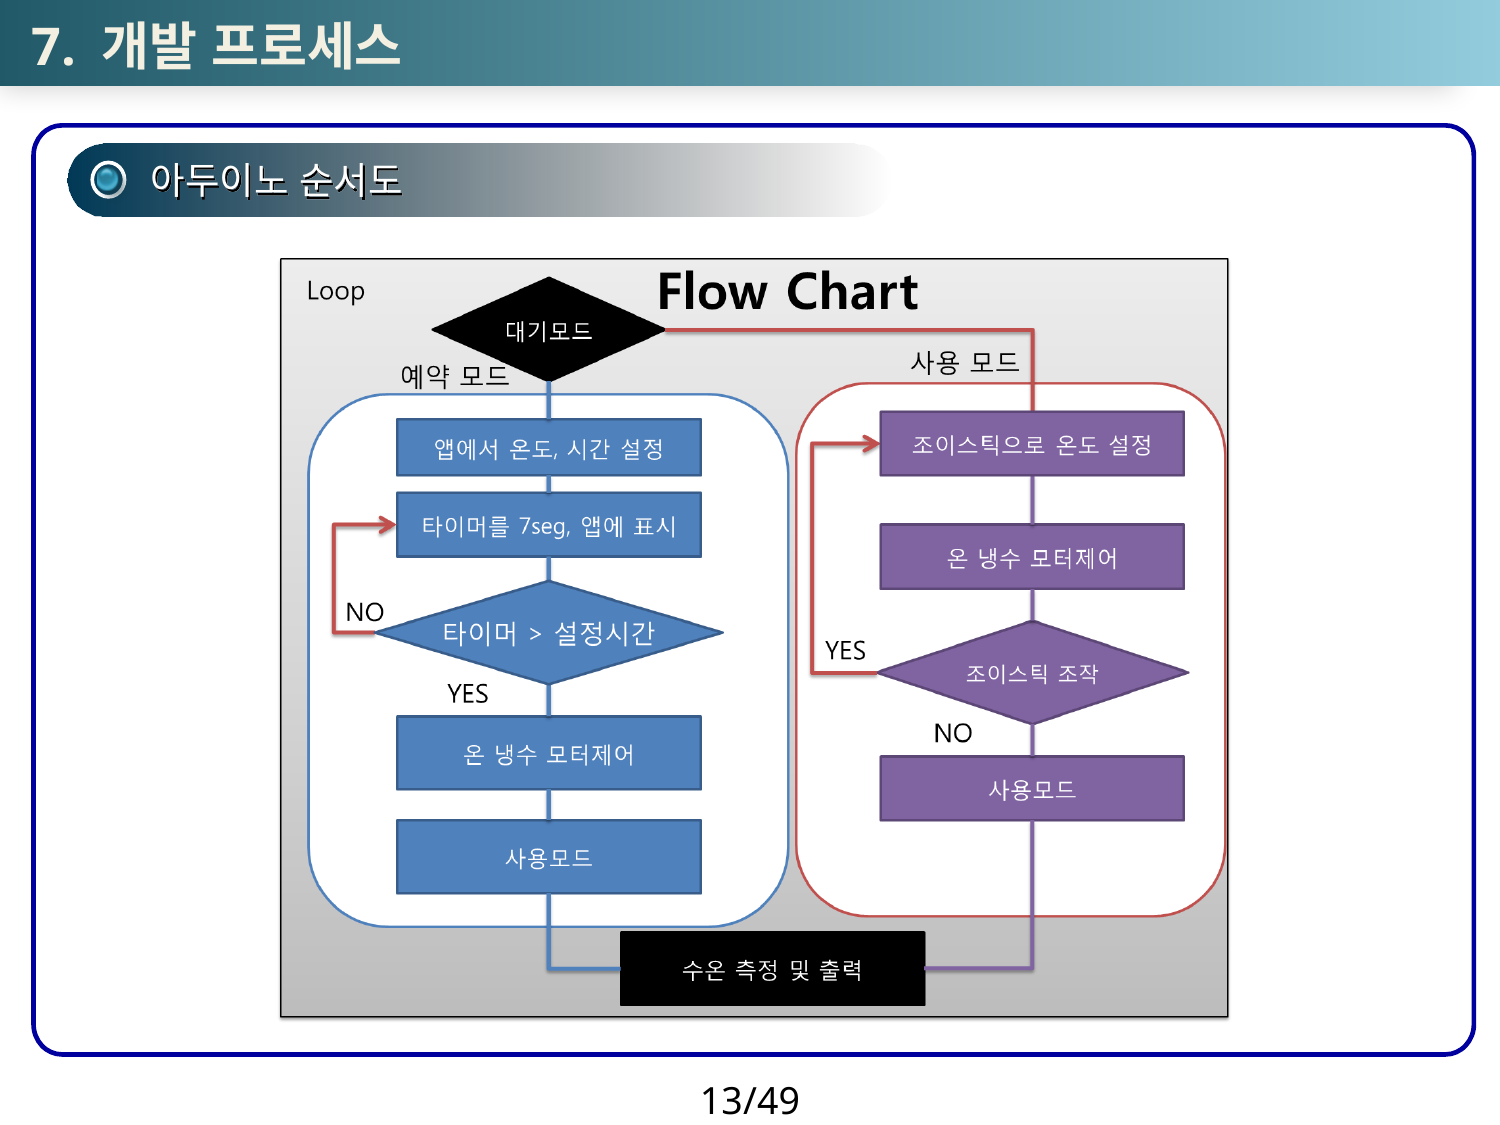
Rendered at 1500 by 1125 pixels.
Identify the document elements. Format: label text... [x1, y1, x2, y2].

title 7. 개발 프로세스 [16, 10, 1010, 79]
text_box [67, 143, 892, 218]
text_box [33, 125, 1474, 1055]
text_box [0, 0, 1500, 87]
picture [275, 243, 1233, 1025]
text_box 13/49 [575, 1069, 925, 1125]
